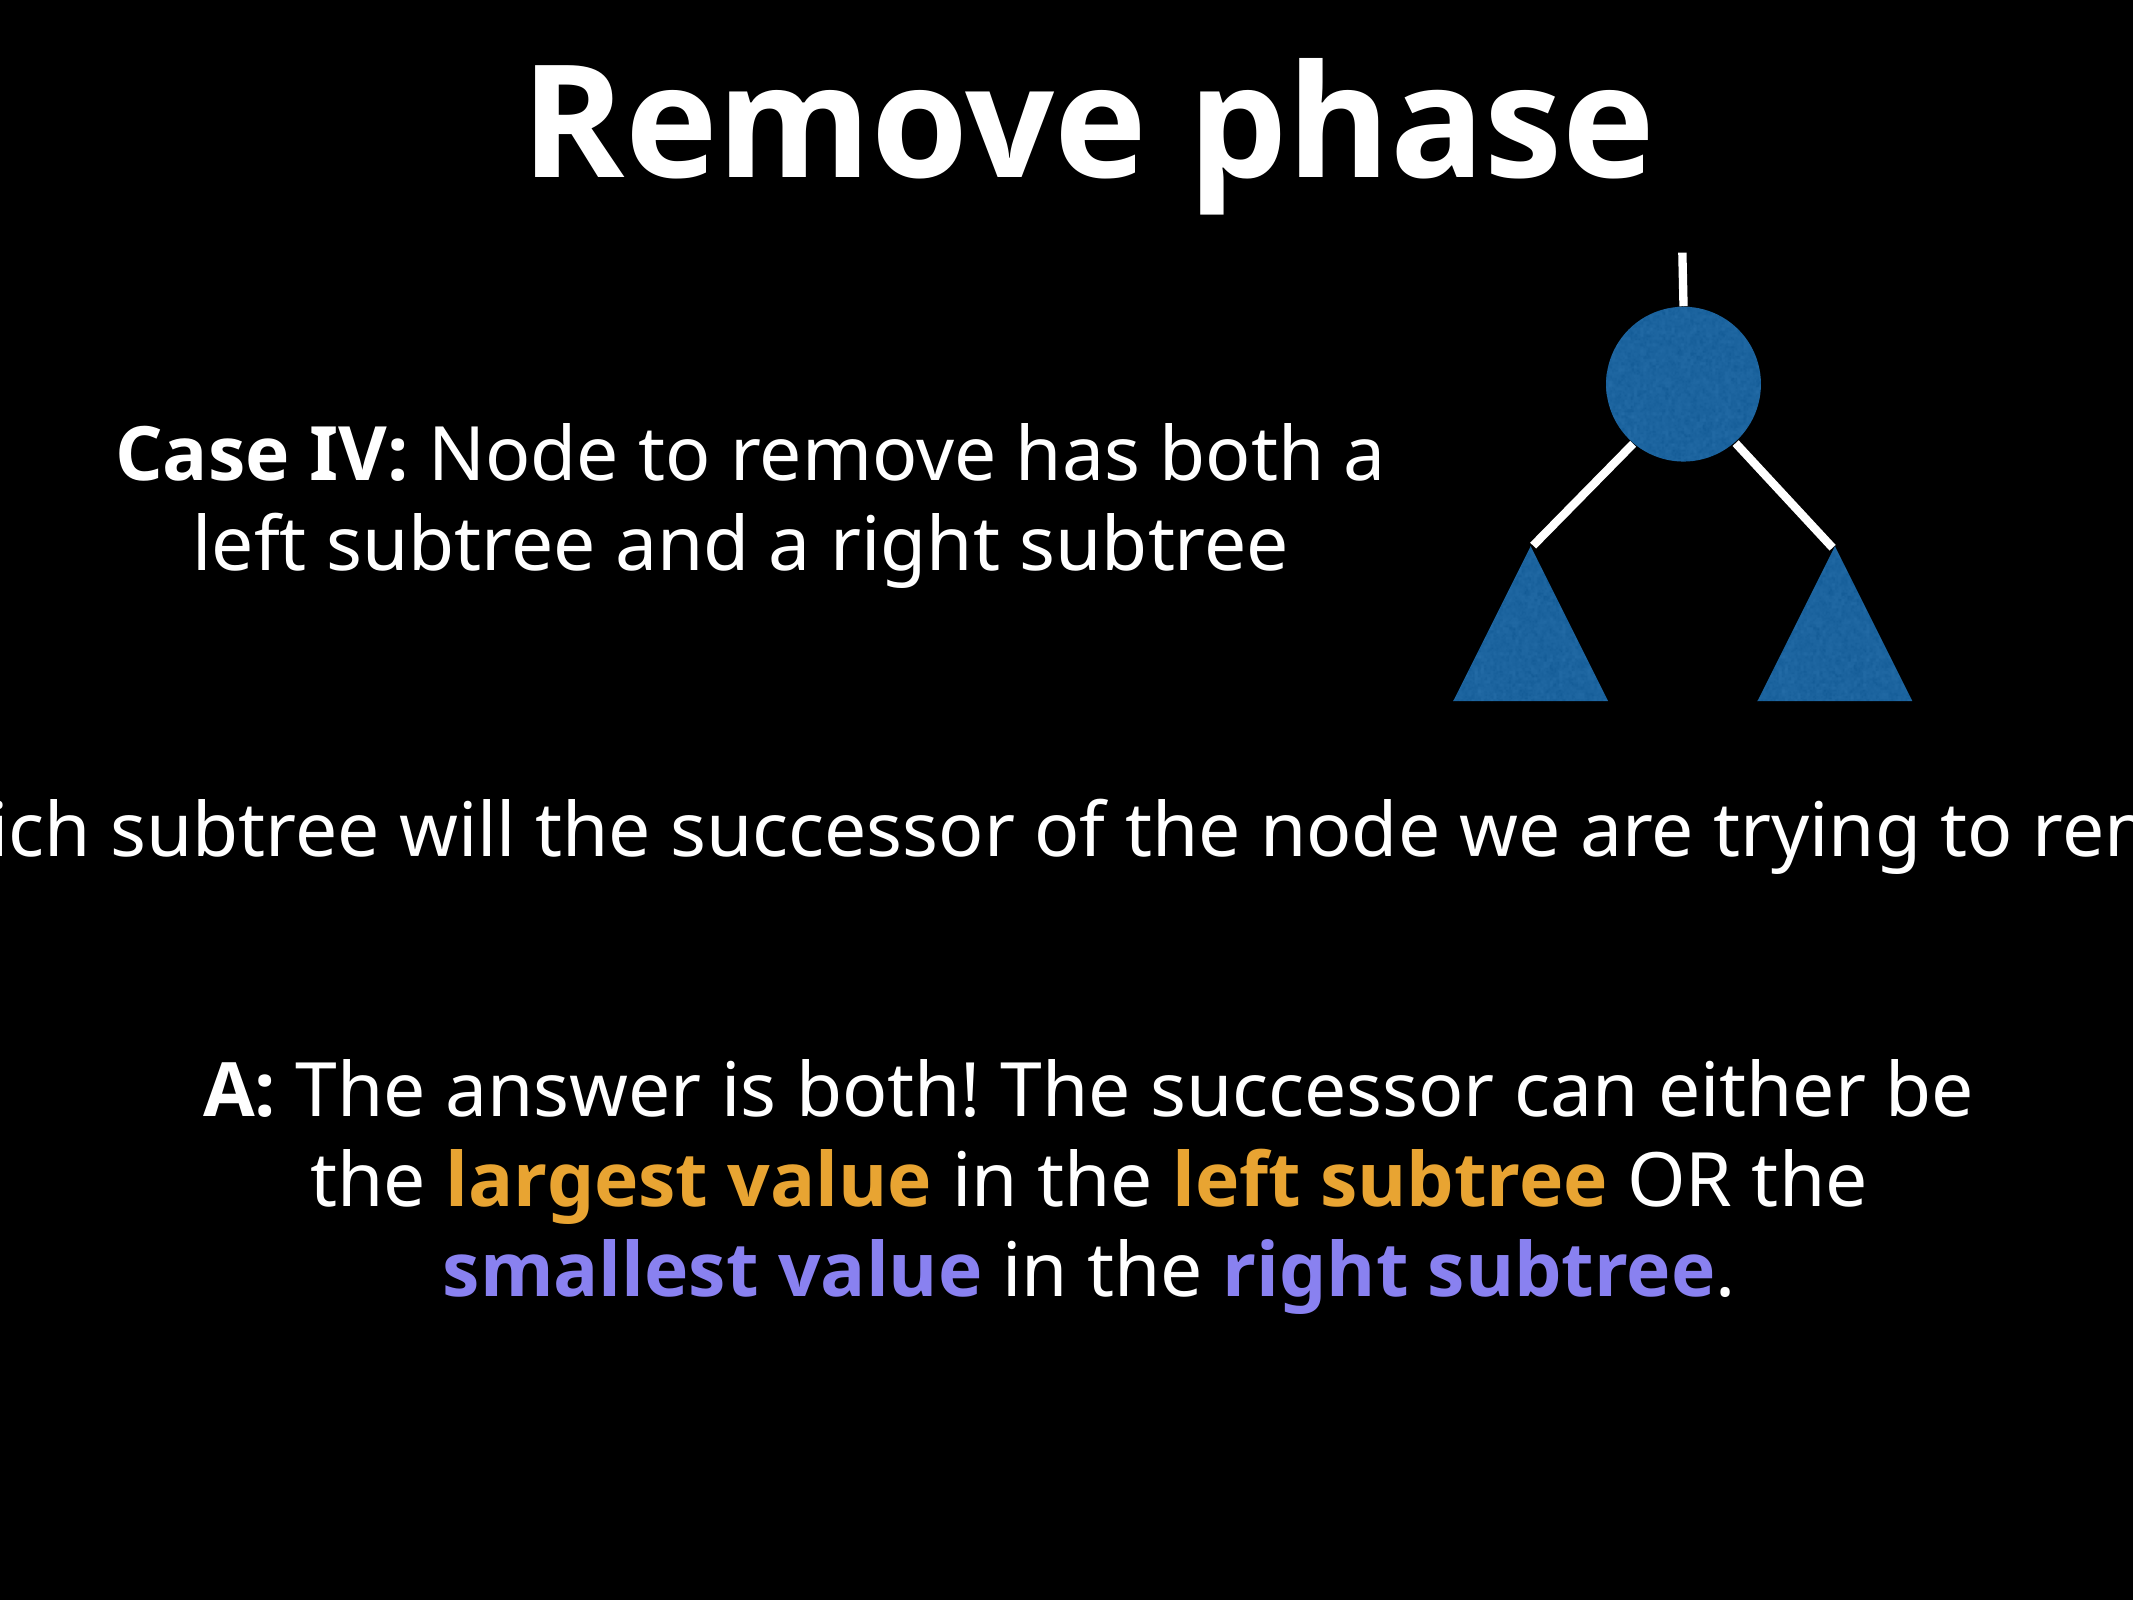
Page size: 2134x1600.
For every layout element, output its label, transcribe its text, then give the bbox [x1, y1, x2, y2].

text_box Case IV: Node to remove has both a left subtree and a right subtree [93, 397, 1409, 594]
text_box [1453, 546, 1609, 702]
text_box Q: In which subtree will the successor of the node we are trying to remove be? [0, 773, 2134, 880]
text_box [1606, 306, 1761, 462]
title Remove phase [56, 14, 2122, 216]
text_box [1757, 546, 1913, 702]
text_box A: The answer is both! The successor can either be the largest value in the left subtree OR the smallest value in the right subtree. [156, 1032, 2022, 1320]
